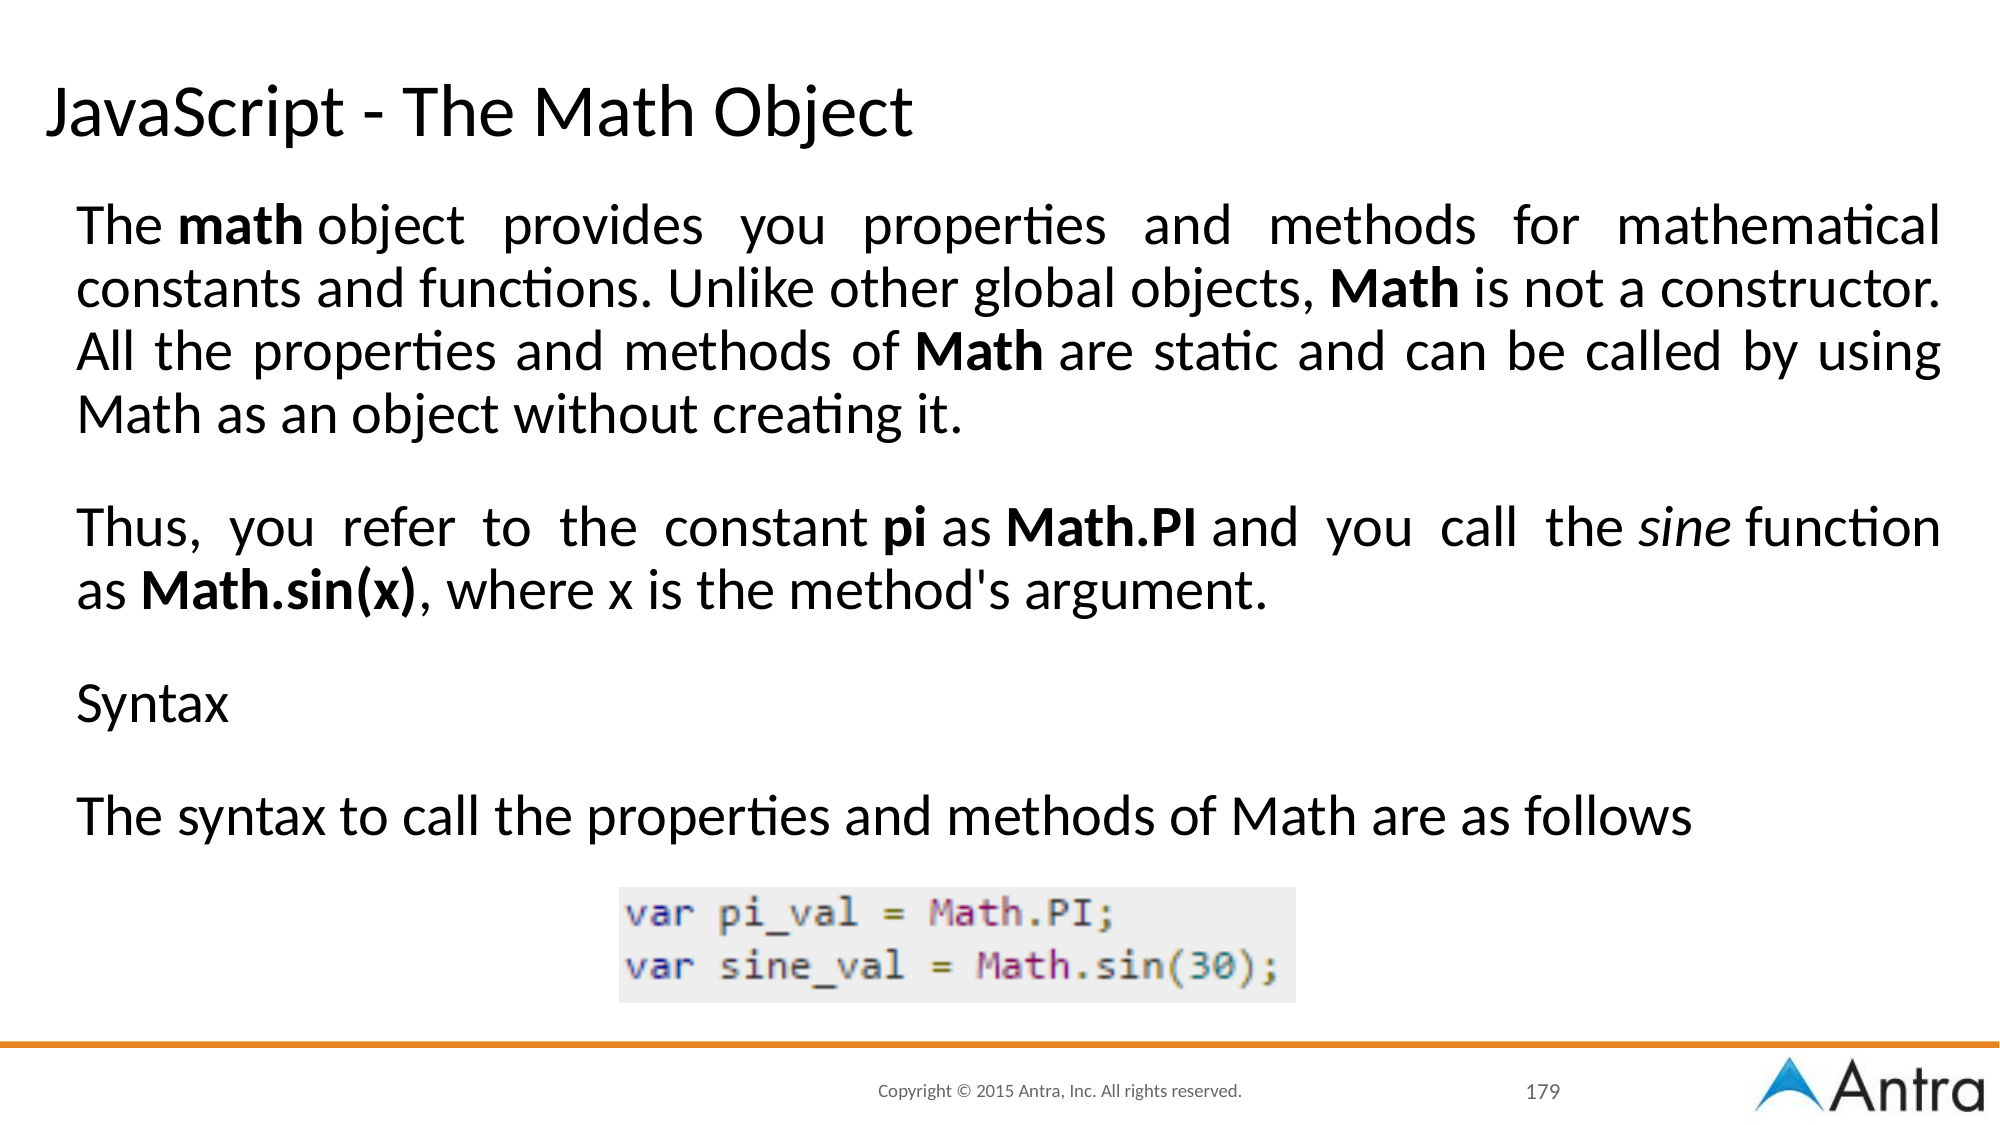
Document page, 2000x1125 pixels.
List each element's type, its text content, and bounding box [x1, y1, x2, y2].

slide_number ‹#› [1498, 1075, 1561, 1106]
list The math object provides you properties and methods for mathematical constants and functions. Unlike other global objects, Math is not a constructor. All the properties and methods of Math are static and can be called by using Math as an object without creating it. Thus, you refer to the constant pi as Math.PI and you call the sine function as Math.sin(x), where x is the method's argument. Syntax The syntax to call the properties and methods of Math are as follows [75, 194, 1943, 845]
picture [1744, 1048, 1994, 1122]
picture [619, 887, 1296, 1003]
title JavaScript - The Math Object [44, 50, 1870, 151]
